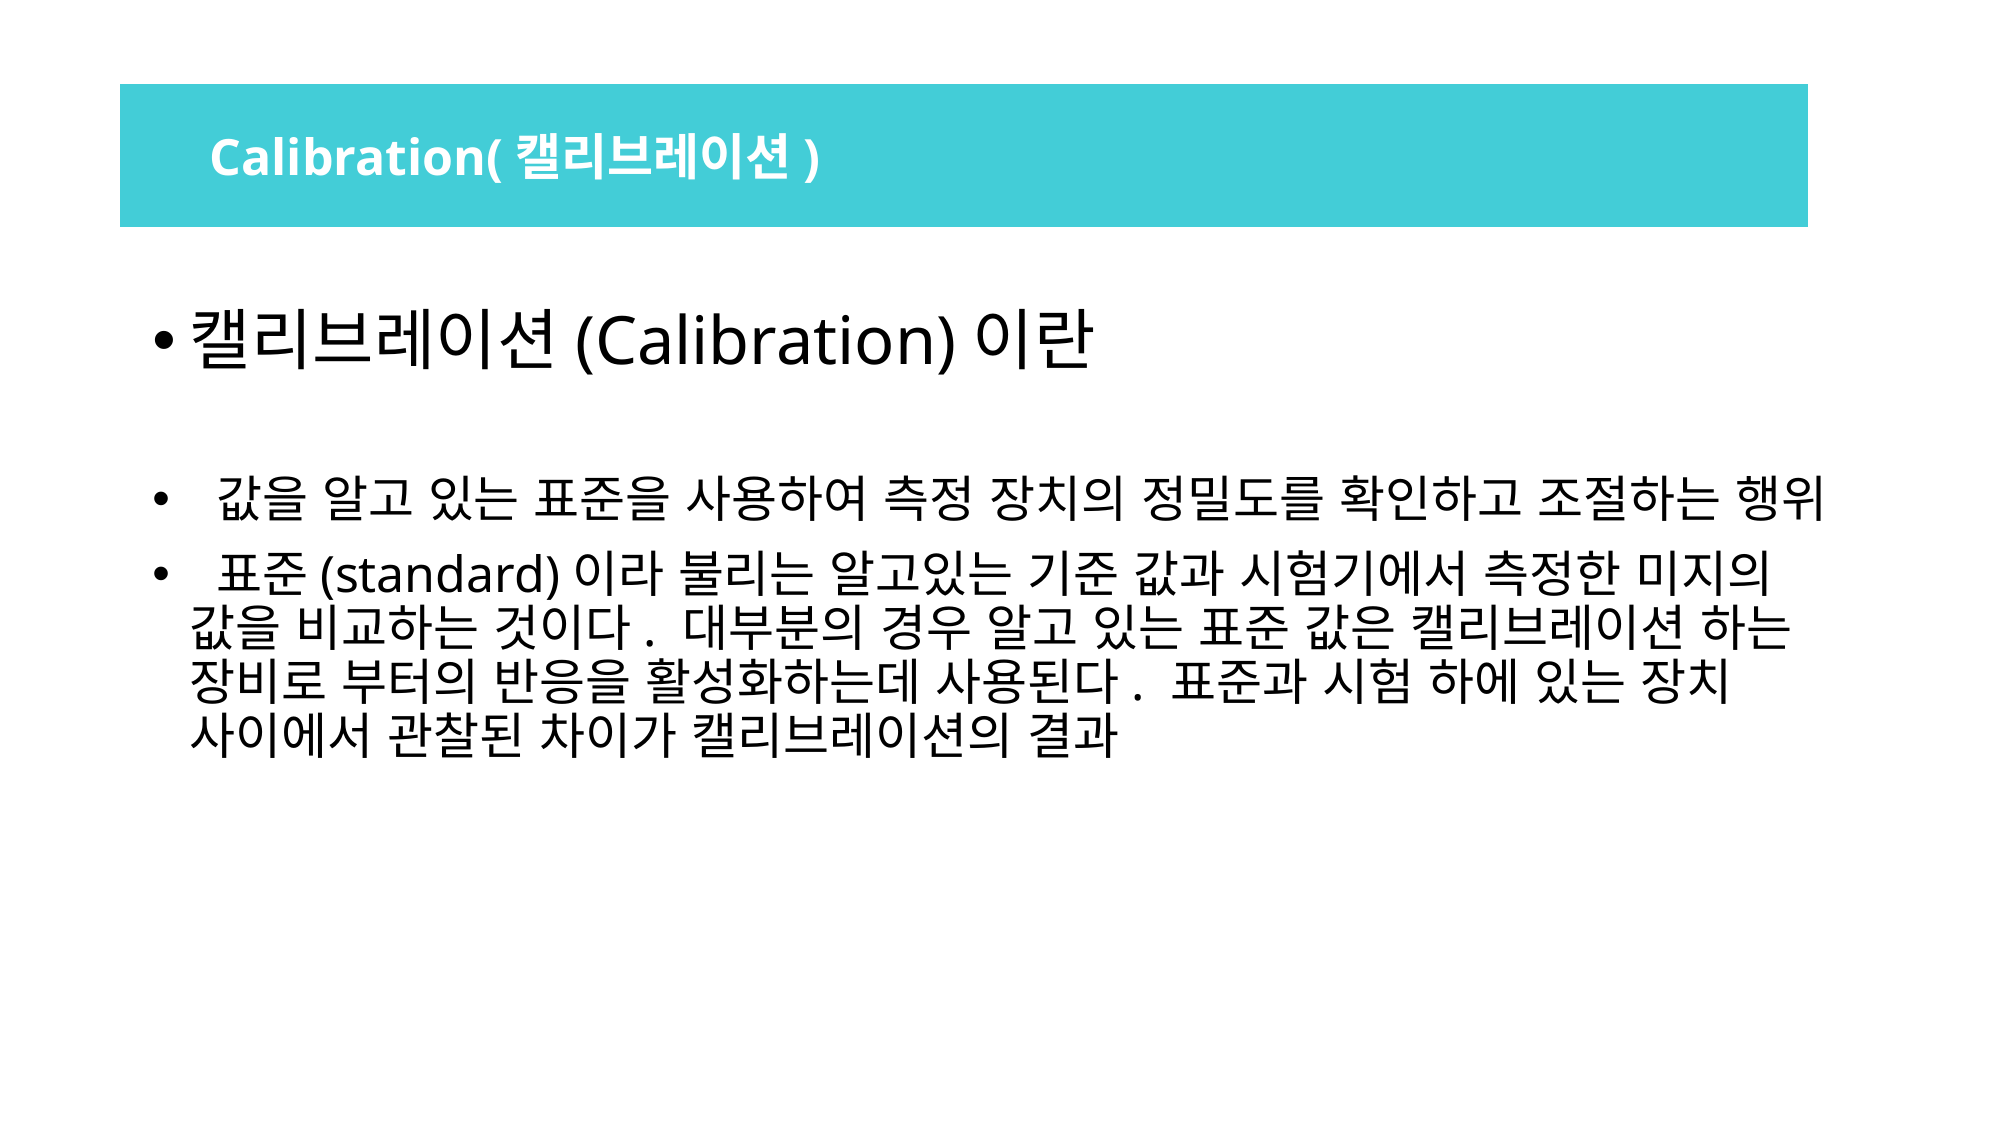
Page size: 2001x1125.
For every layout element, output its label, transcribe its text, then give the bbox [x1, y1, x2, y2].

list 캘리브레이션(Calibration)이란 값을 알고 있는 표준을 사용하여 측정 장치의 정밀도를 확인하고 조절하는 행위 표준(standard)이라 불리는 알고있는 기준 값과 시험기에서 측정한 미지의 값을 비교하는 것이다. 대부분의 경우 알고 있는 표준 값은 캘리브레이션 하는 장비로 부터의 반응을 활성화하는데 사용된다. 표준과 시험 하에 있는 장치 사이에서 관찰된 차이가 캘리브레이션의 결과 [137, 299, 1863, 1014]
text_box Calibration(캘리브레이션) [119, 83, 1809, 228]
